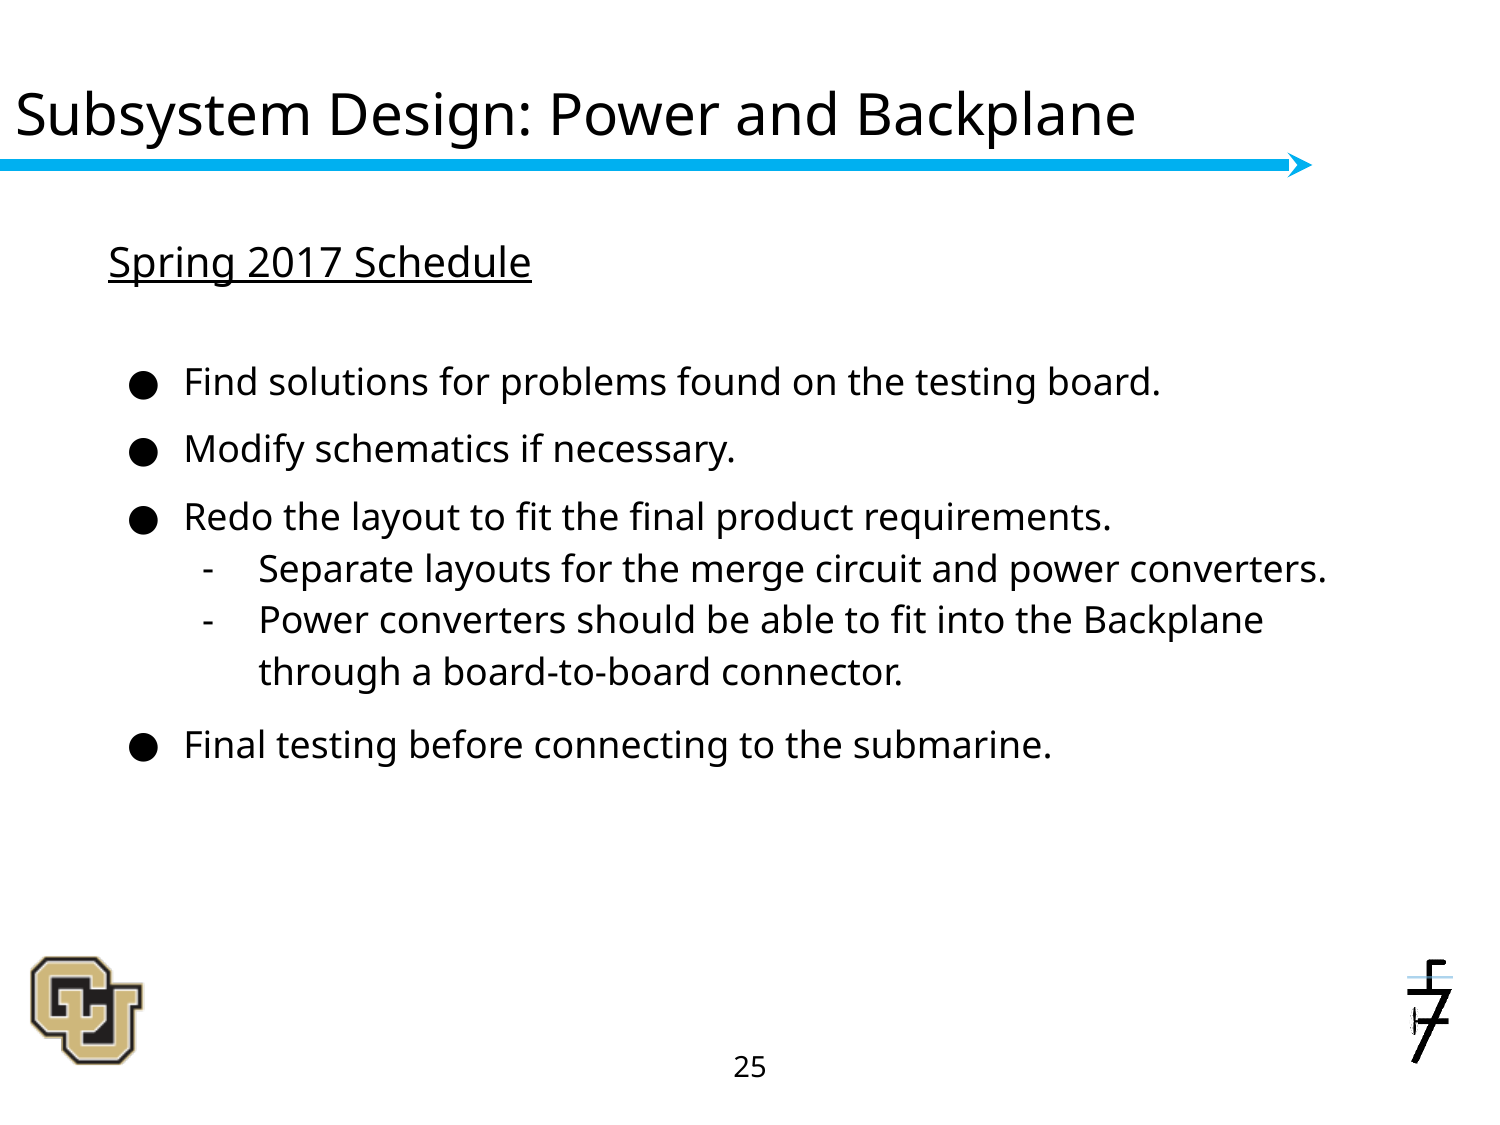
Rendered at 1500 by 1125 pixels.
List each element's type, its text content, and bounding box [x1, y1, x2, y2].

picture [24, 950, 150, 1075]
text_box Spring 2017 Schedule Find solutions for problems found on the testing board. Modify schematics if necessary. Redo the layout to fit the final product requirements. Separate layouts for the merge circuit and power converters. Power converters should be able to fit into the Backplane through a board-to-board connector. Final testing before connecting to the submarine. [93, 220, 1402, 911]
slide_number ‹#› [575, 1041, 925, 1120]
title Subsystem Design: Power and Backplane [0, 18, 1350, 207]
picture [1387, 956, 1463, 1069]
